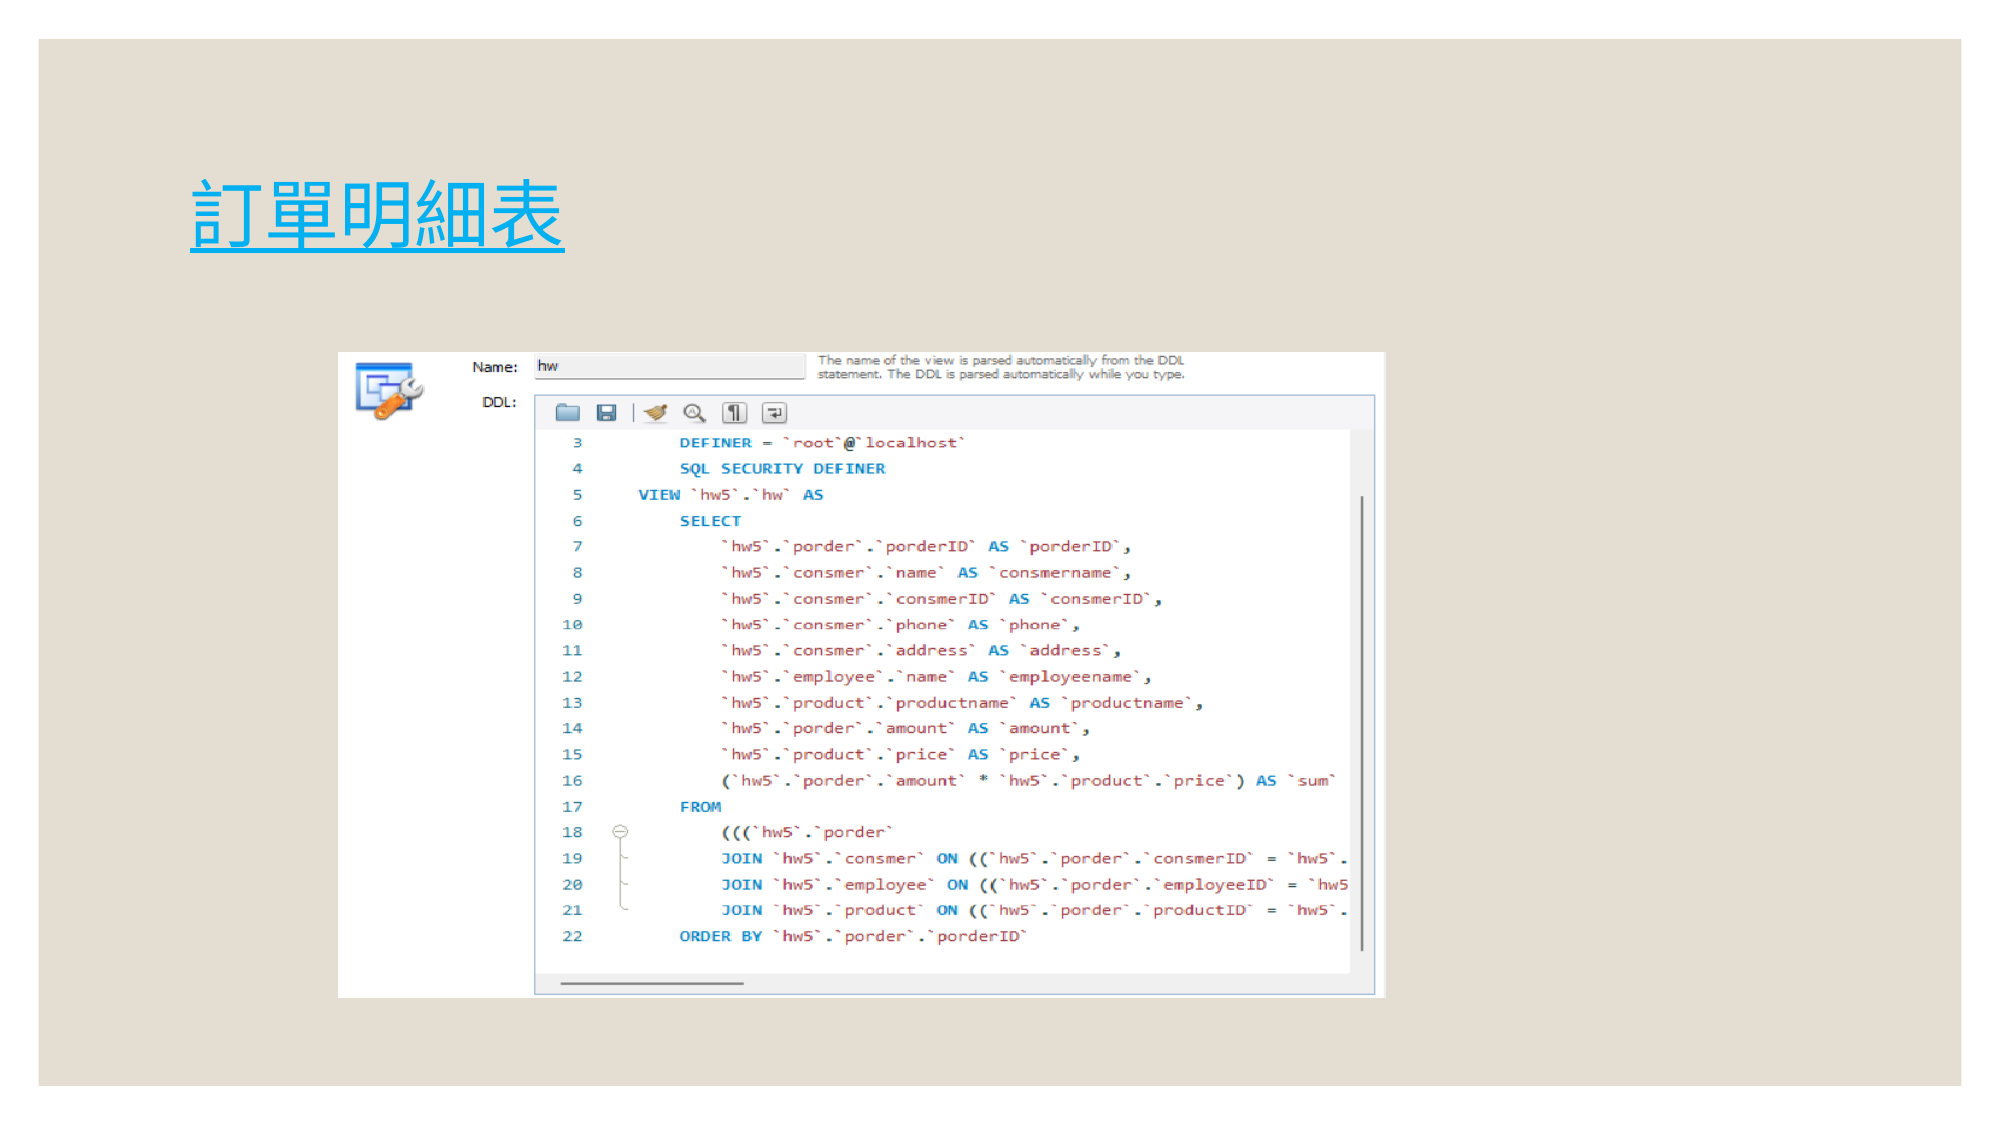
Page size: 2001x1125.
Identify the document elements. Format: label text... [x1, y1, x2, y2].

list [338, 352, 1386, 998]
title 訂單明細表 [174, 105, 1825, 331]
